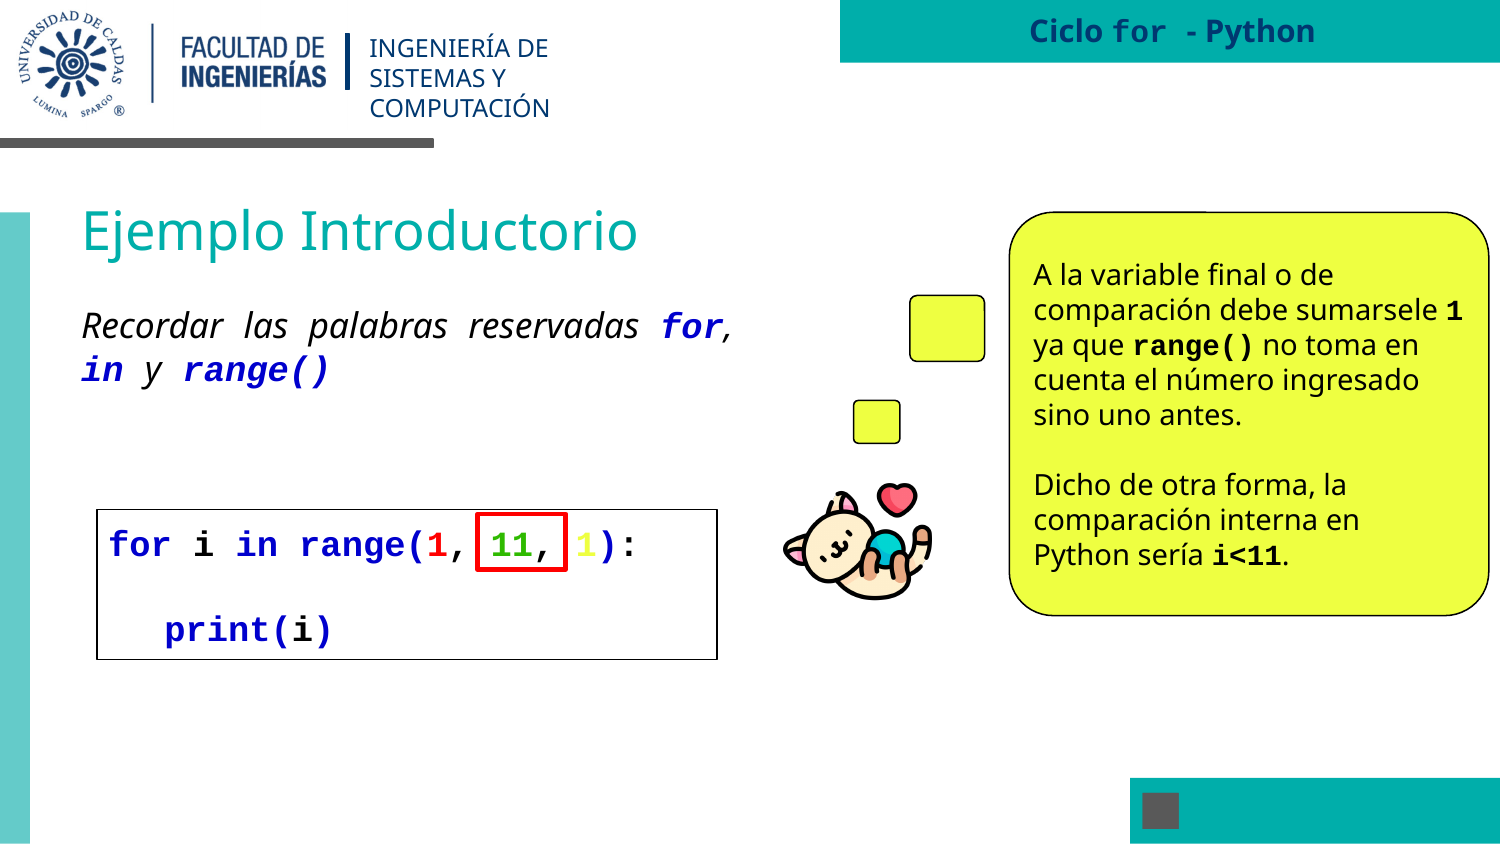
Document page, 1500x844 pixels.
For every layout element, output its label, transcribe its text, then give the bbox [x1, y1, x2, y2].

text_box [1142, 792, 1179, 829]
picture [783, 467, 932, 616]
text_box A la variable final o de comparación debe sumarsele 1 ya que range() no toma en cuenta el número ingresado sino uno antes. Dicho de otra forma, la comparación interna en Python sería i<11. [1009, 212, 1489, 616]
text_box [477, 513, 566, 570]
text_box [1130, 777, 1500, 844]
text_box Ciclo for - Python [847, 0, 1499, 60]
text_box INGENIERÍA DE SISTEMAS Y COMPUTACIÓN [358, 21, 631, 134]
text_box [853, 400, 900, 444]
text_box for i in range(1, 11, 1): print(i) [96, 509, 717, 660]
picture [0, 0, 348, 130]
text_box [0, 212, 30, 844]
text_box Ejemplo Introductorio Recordar las palabras reservadas for, in y range() [69, 184, 744, 400]
text_box [0, 138, 433, 148]
text_box [840, 0, 1500, 63]
text_box [909, 295, 985, 362]
